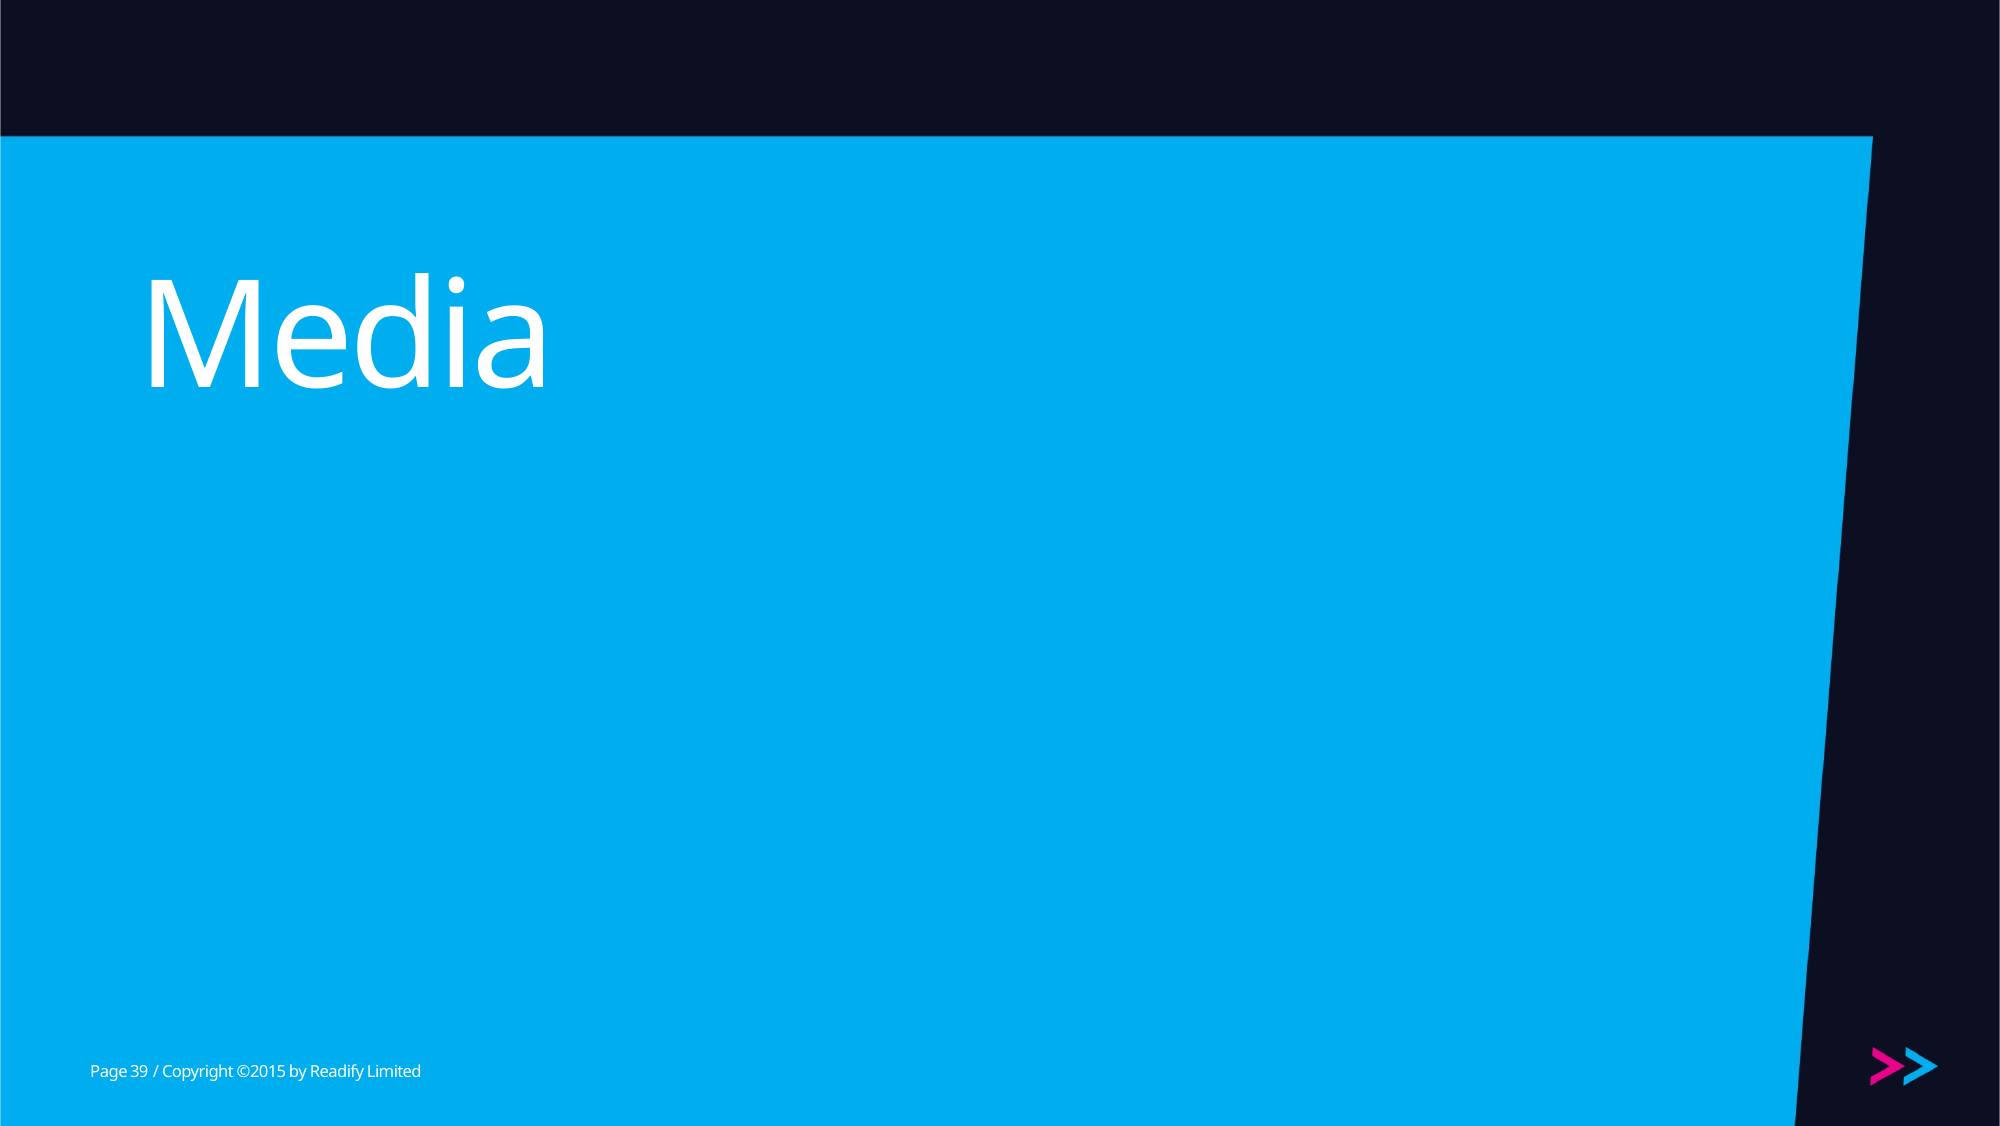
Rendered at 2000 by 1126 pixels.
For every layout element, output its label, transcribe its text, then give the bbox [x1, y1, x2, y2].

footer / Copyright ©2015 by Readify Limited [166, 1061, 1504, 1113]
title Media [137, 267, 1786, 445]
slide_number 39 [130, 1061, 166, 1113]
picture [0, 0, 2000, 1126]
